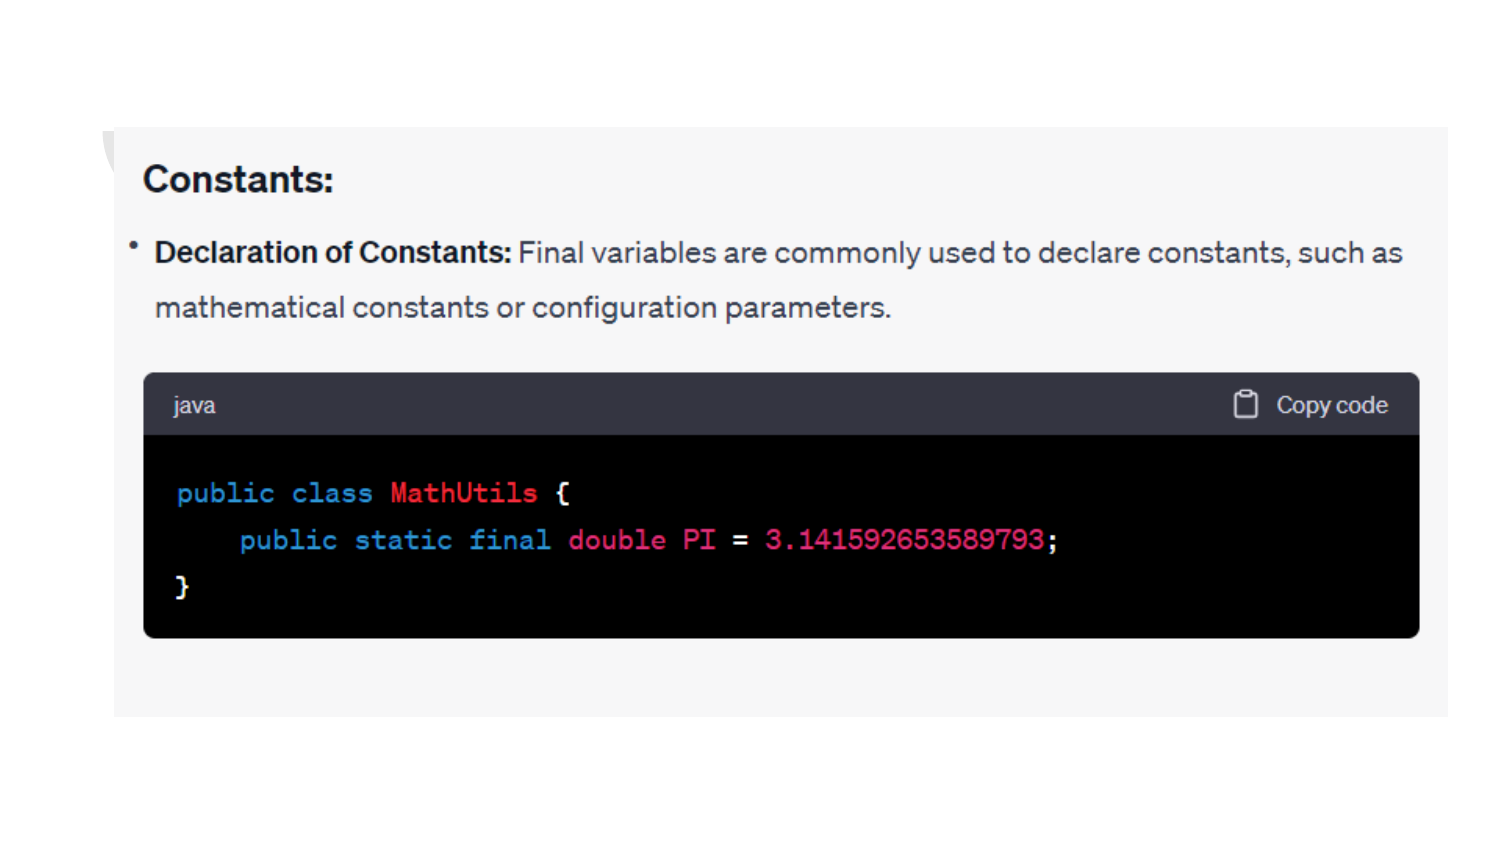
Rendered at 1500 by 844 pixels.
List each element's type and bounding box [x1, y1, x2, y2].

picture [114, 127, 1448, 717]
